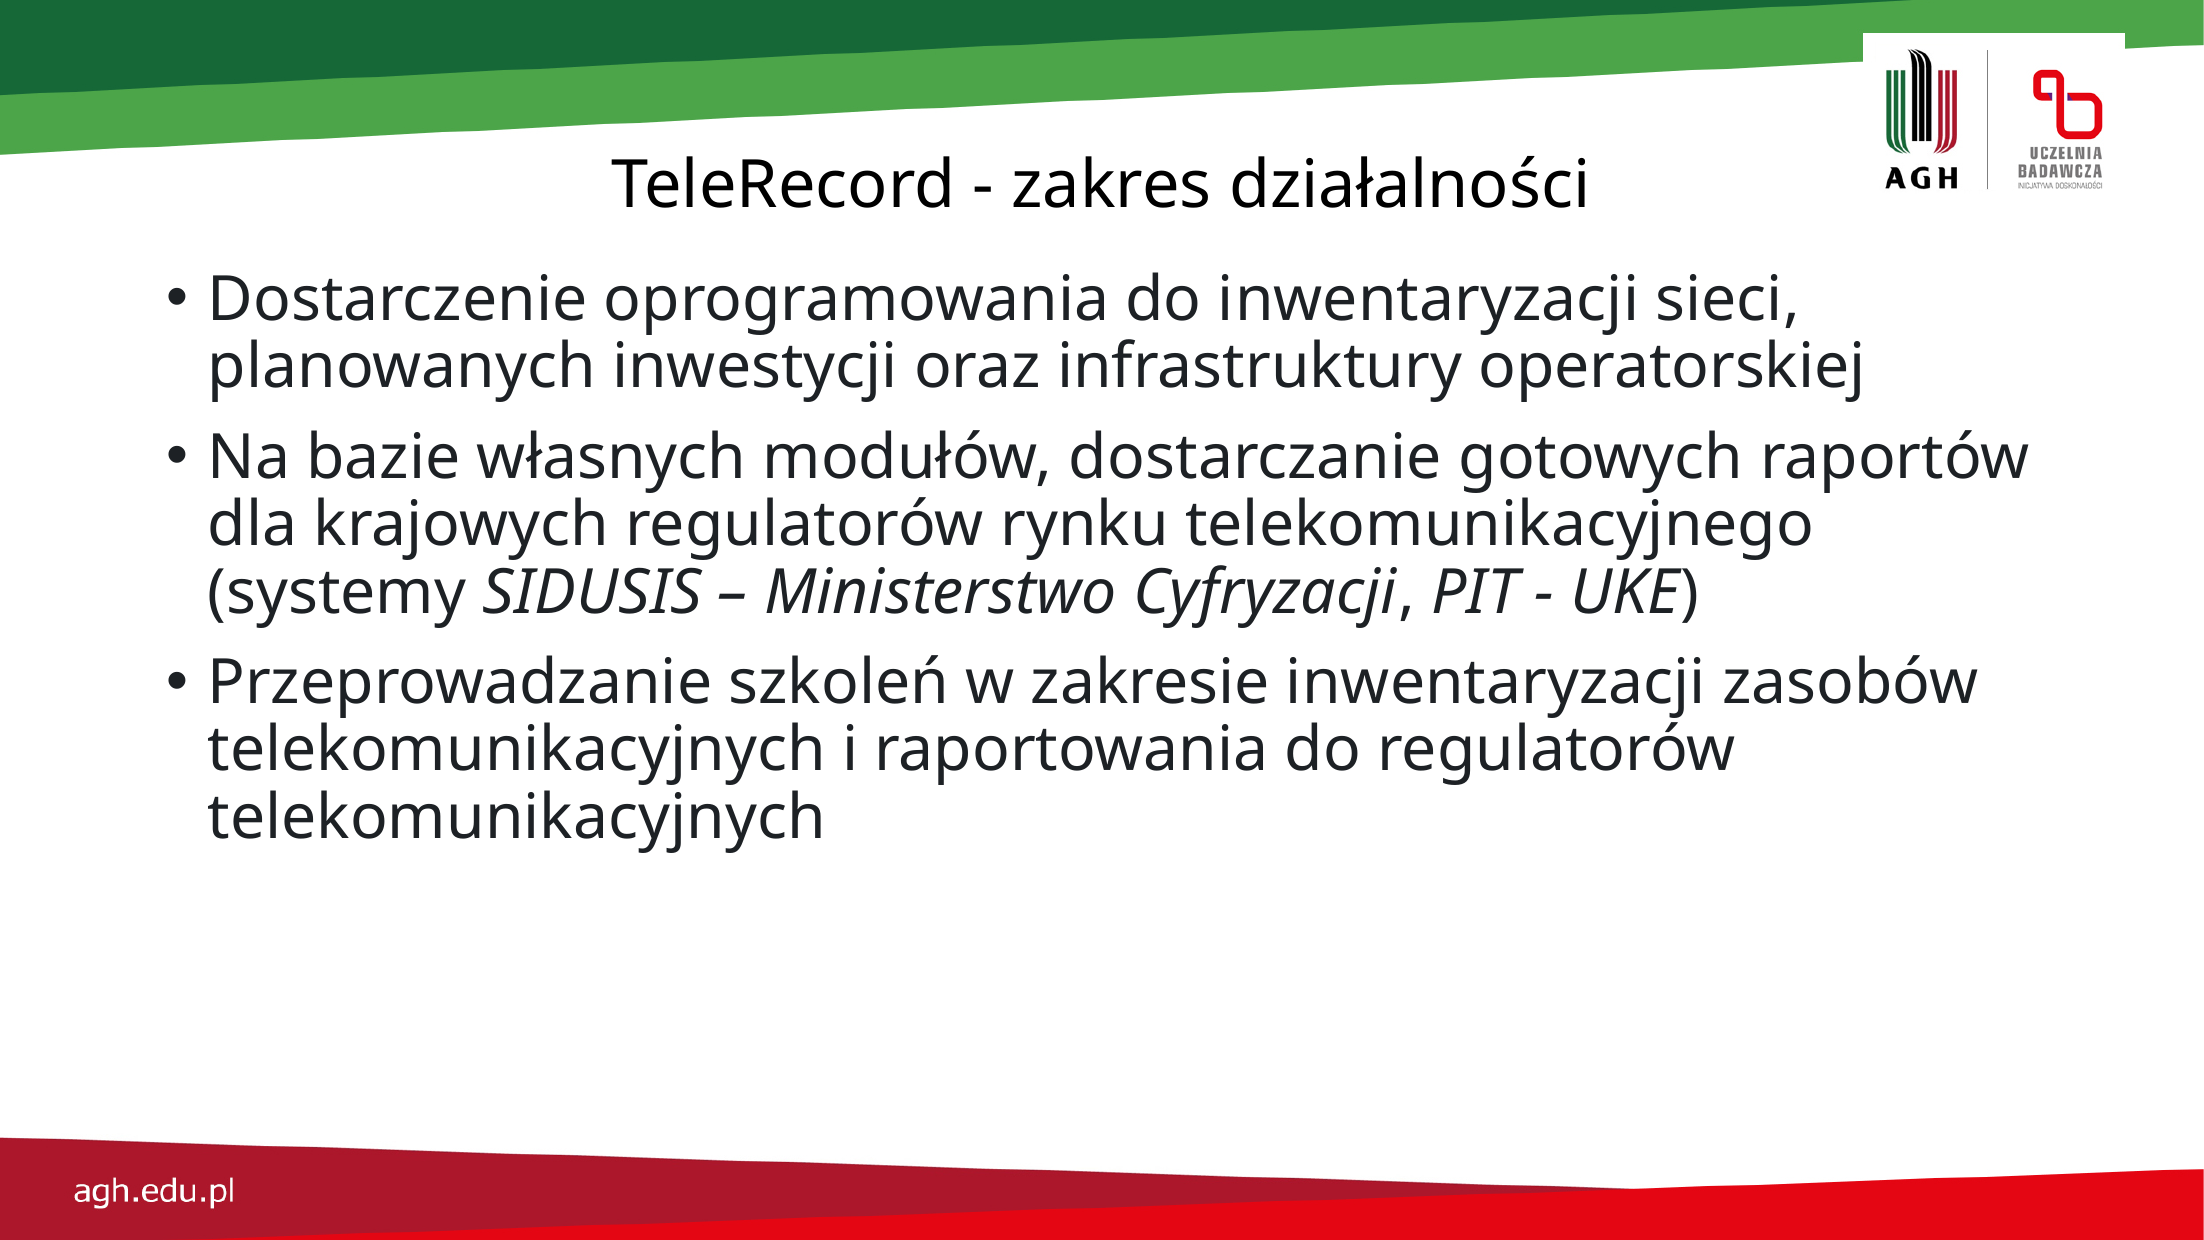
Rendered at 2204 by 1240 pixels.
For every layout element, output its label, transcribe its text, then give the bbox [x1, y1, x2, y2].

picture [0, 0, 2204, 1240]
title TeleRecord - zakres działalności [151, 65, 2052, 258]
list Dostarczenie oprogramowania do inwentaryzacji sieci, planowanych inwestycji oraz infrastruktury operatorskiej Na bazie własnych modułów, dostarczanie gotowych raportów dla krajowych regulatorów rynku telekomunikacyjnego (systemy SIDUSIS – Ministerstwo Cyfryzacji, PIT - UKE) Przeprowadzanie szkoleń w zakresie inwentaryzacji zasobów telekomunikacyjnych i raportowania do regulatorów telekomunikacyjnych [151, 258, 2052, 1162]
